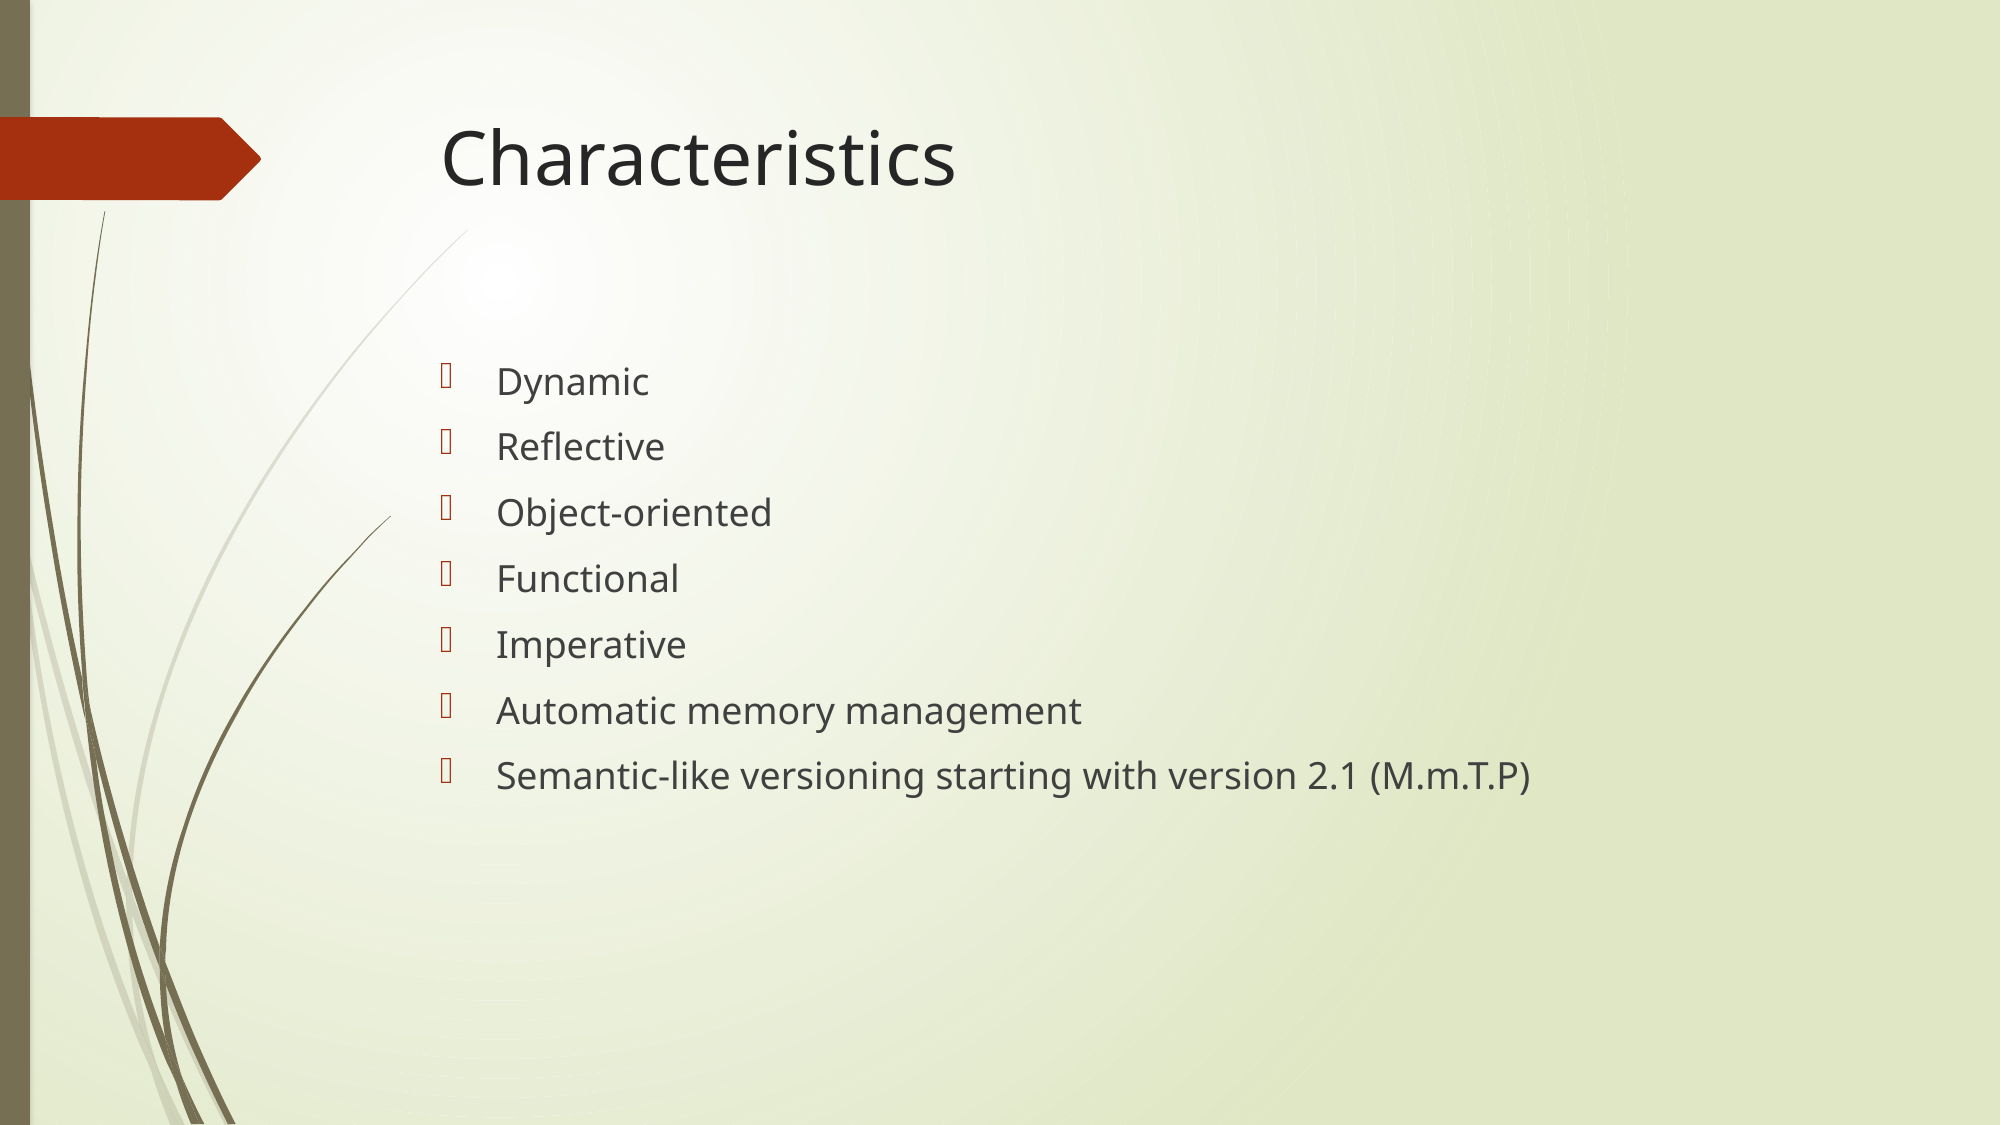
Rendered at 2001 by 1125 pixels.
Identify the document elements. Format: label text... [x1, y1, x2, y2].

title Characteristics [425, 102, 1888, 313]
list Dynamic Reflective Object-oriented Functional Imperative Automatic memory management Semantic-like versioning starting with version 2.1 (M.m.T.P) [424, 350, 1888, 970]
